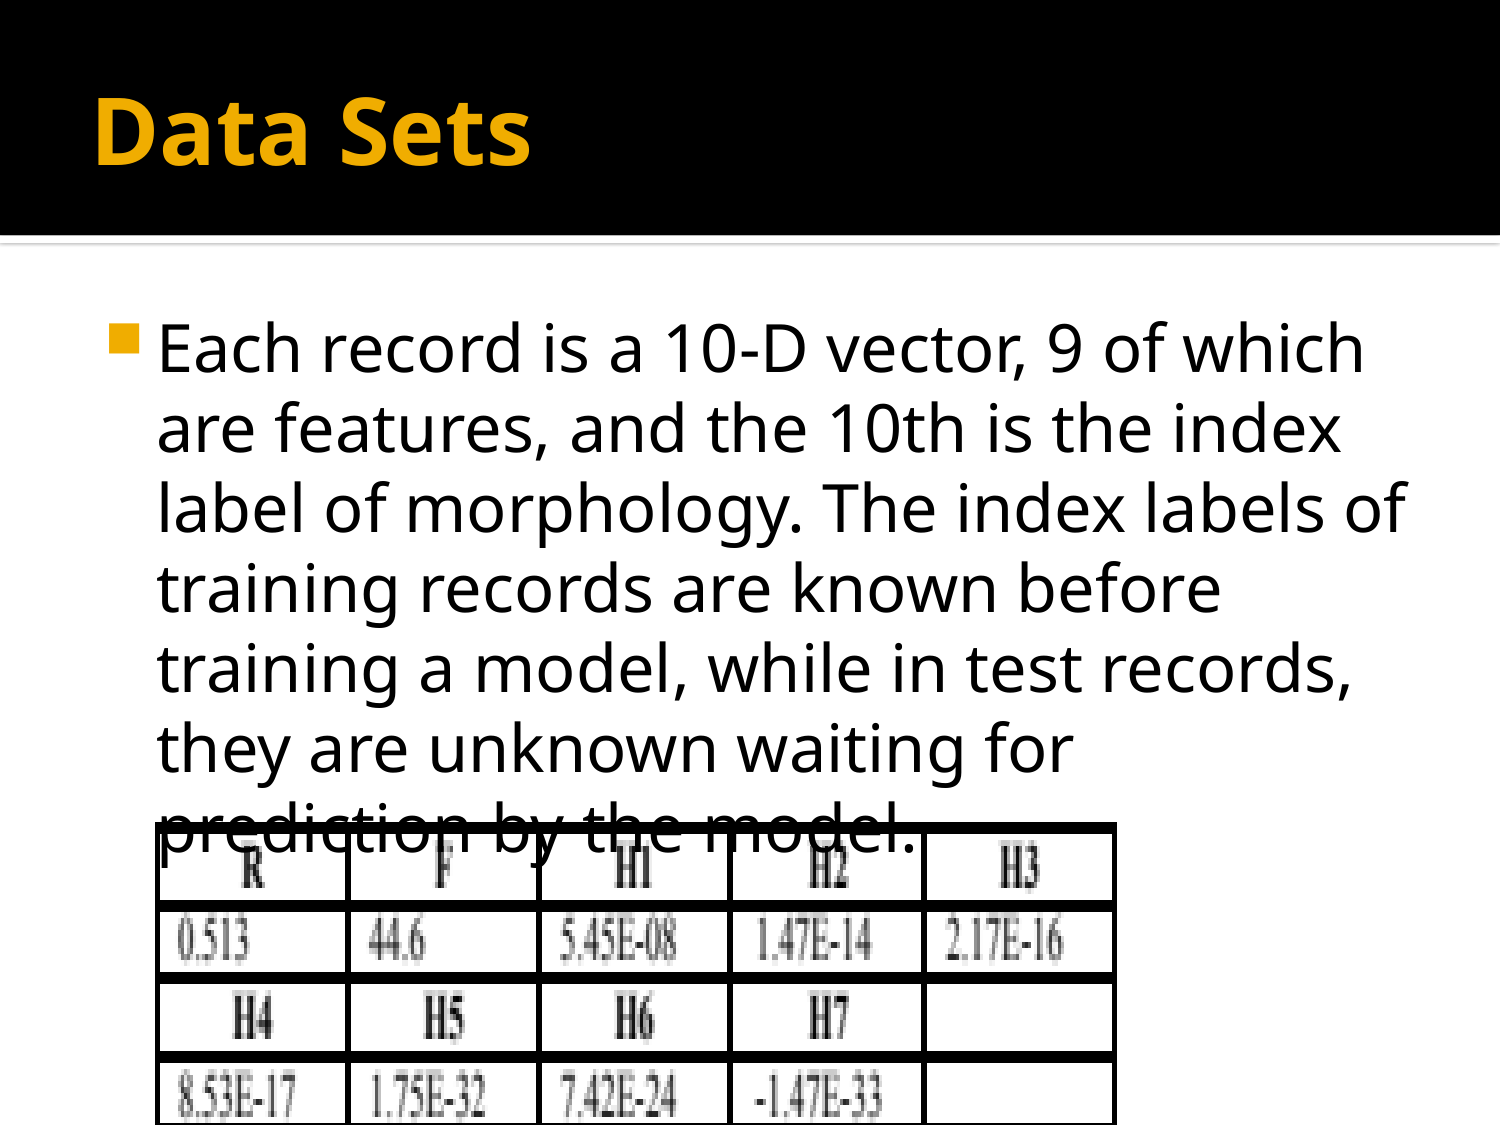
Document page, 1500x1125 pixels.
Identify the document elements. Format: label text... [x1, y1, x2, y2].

title Data Sets [75, 25, 1425, 231]
list Each record is a 10-D vector, 9 of which are features, and the 10th is the index label of morphology. The index labels of training records are known before training a model, while in test records, they are unknown waiting for prediction by the model. [75, 291, 1425, 1050]
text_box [155, 822, 1500, 1125]
